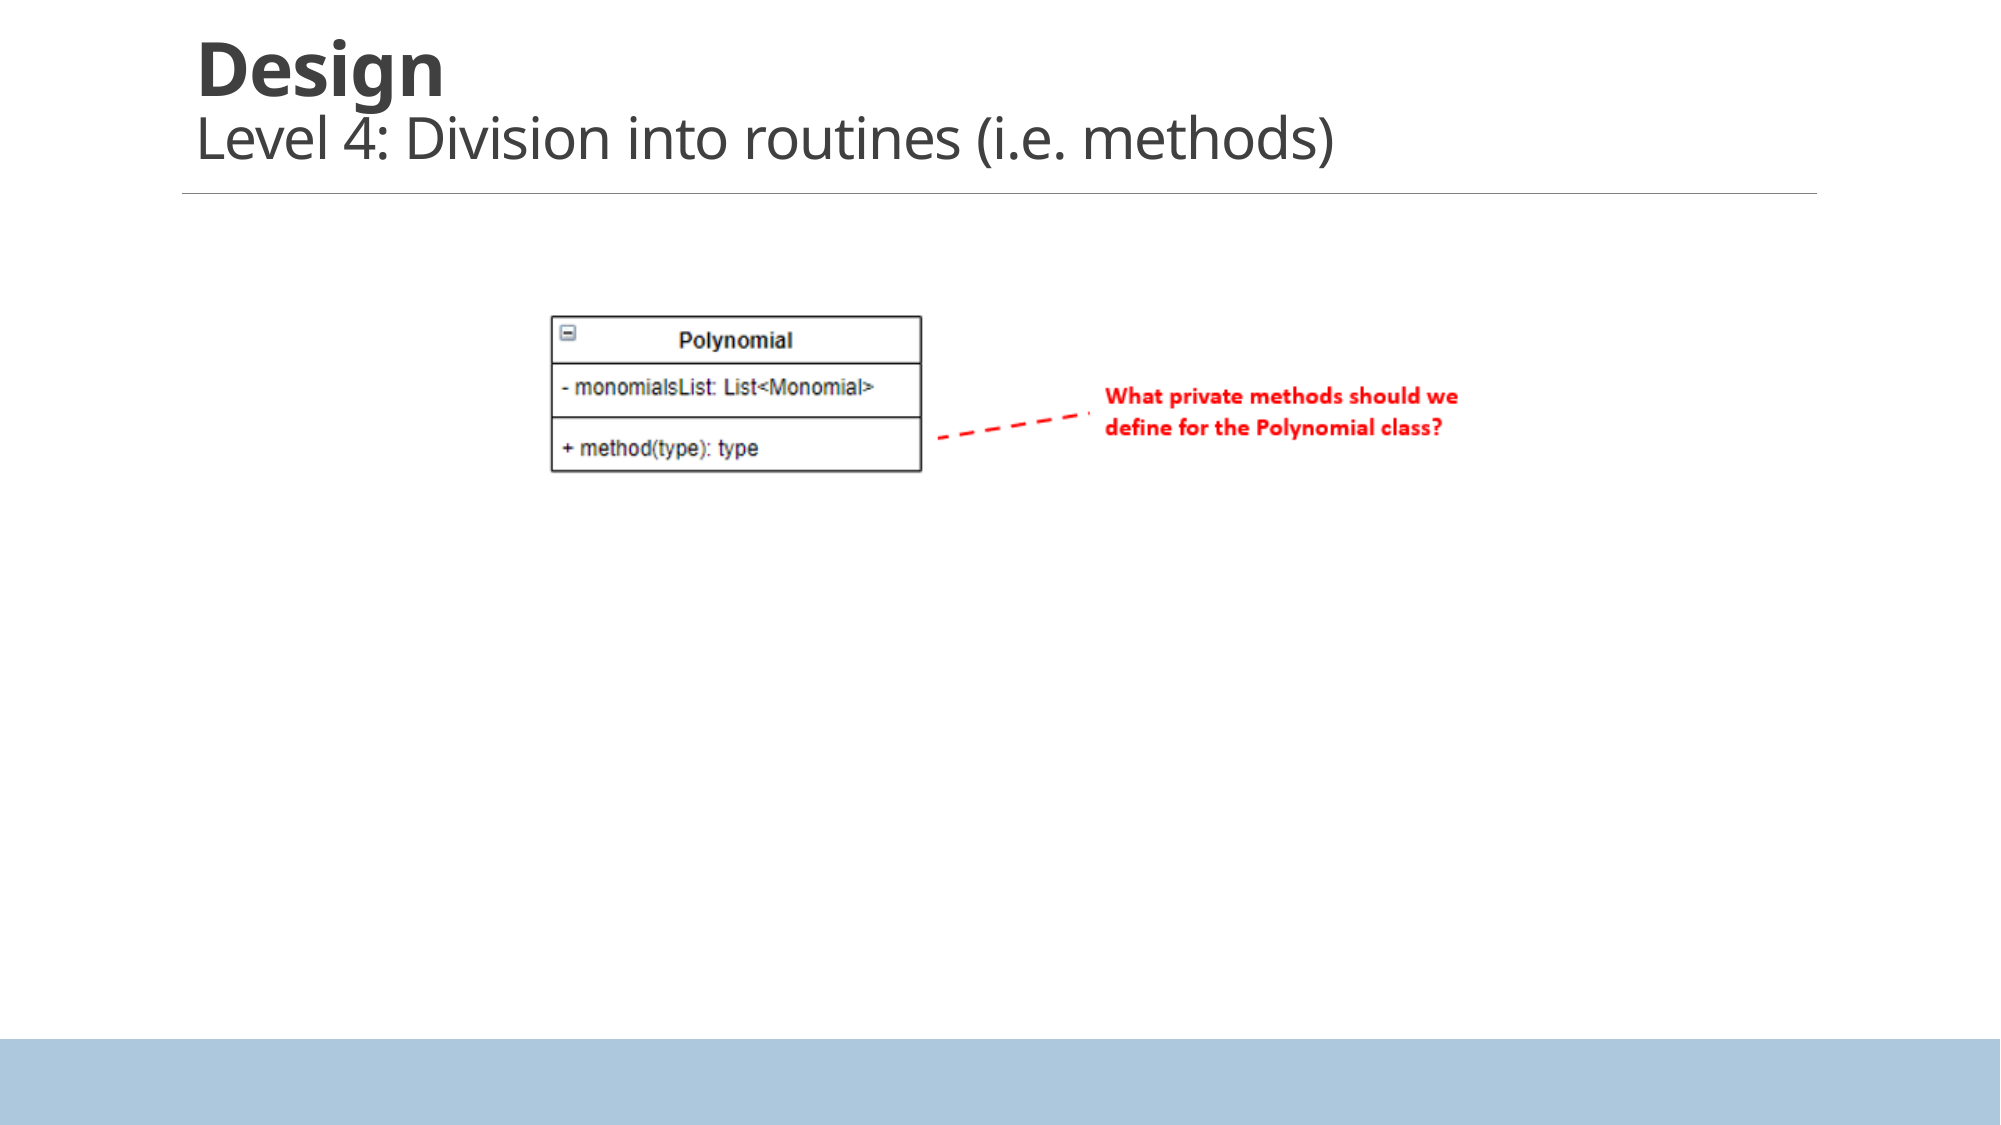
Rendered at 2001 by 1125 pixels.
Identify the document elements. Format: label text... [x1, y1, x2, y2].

picture [528, 297, 1472, 500]
title Design Level 4: Division into routines (i.e. methods) [180, 63, 1830, 179]
